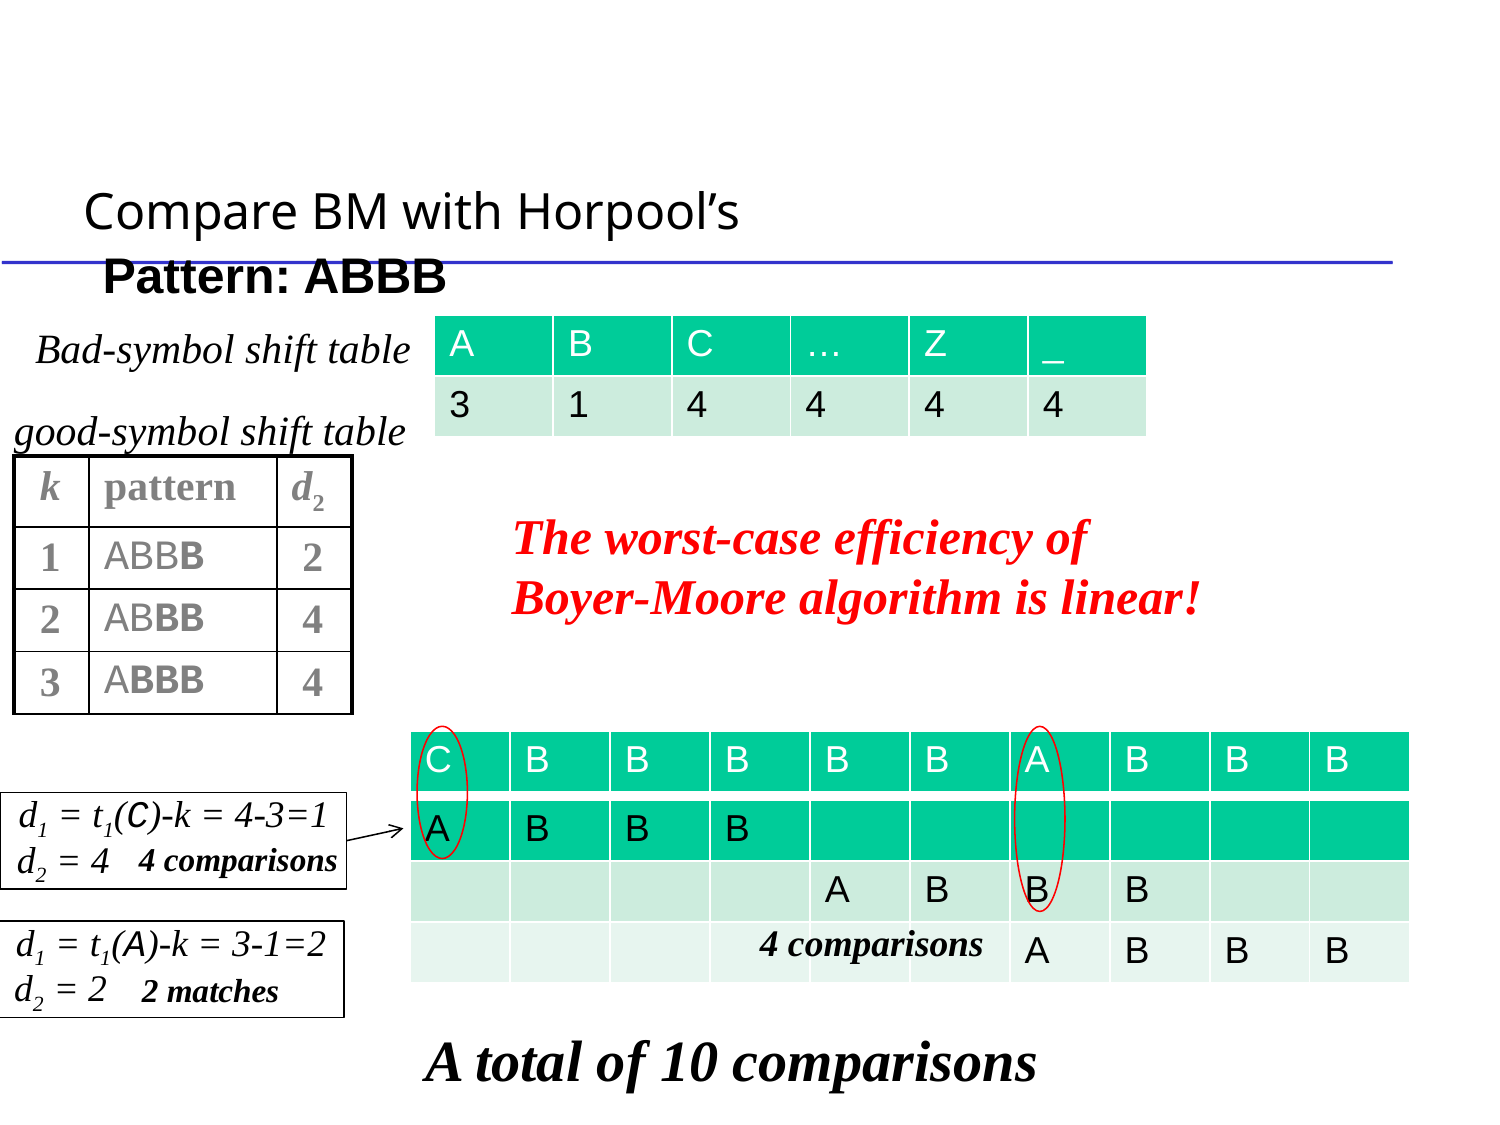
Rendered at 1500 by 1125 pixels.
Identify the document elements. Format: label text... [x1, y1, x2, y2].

table_cell 3 [16, 652, 88, 713]
table_cell [611, 923, 709, 982]
list Pattern: ABBB [87, 165, 1500, 1021]
table_header B [1211, 732, 1309, 791]
table_cell [411, 862, 509, 921]
table_cell A [811, 862, 909, 911]
table_cell 4 [673, 377, 790, 436]
table_header d2 [278, 462, 350, 526]
table_cell [411, 923, 509, 982]
table_cell B [1111, 862, 1209, 921]
table_header A [1011, 732, 1030, 791]
text_box [1014, 726, 1066, 912]
table_cell 1 [16, 528, 88, 588]
table_cell [711, 923, 809, 982]
table_cell B [1111, 923, 1209, 982]
table_header [911, 801, 1009, 860]
text_box 2 matches [127, 961, 295, 1017]
text_box d2 = 4 [2, 889, 125, 895]
table_cell ABBB [90, 652, 276, 713]
table_cell [711, 862, 809, 921]
text_box [0, 921, 344, 1018]
table_header [811, 801, 909, 860]
table_header … [791, 316, 908, 375]
table_cell [911, 923, 1009, 982]
table_cell [611, 862, 709, 921]
table_cell [1310, 862, 1409, 921]
table_header C [454, 732, 509, 791]
table_cell 4 [791, 377, 908, 436]
table_header B [611, 732, 709, 791]
text_box good-symbol shift table [0, 396, 422, 462]
table_cell ABBB [90, 590, 276, 651]
table_cell 2 [16, 590, 88, 651]
table_header [1310, 801, 1409, 860]
table_cell [1211, 862, 1309, 921]
table_header C [411, 732, 431, 791]
text_box [0, 792, 347, 889]
table_cell 4 [278, 590, 350, 651]
table_cell B [1310, 923, 1409, 982]
table_cell A [1011, 923, 1109, 982]
table_cell [811, 972, 909, 982]
text_box The worst-case efficiency of Boyer-Moore algorithm is linear! [496, 496, 1247, 632]
table_header A [1050, 732, 1109, 791]
table_header B [1111, 732, 1209, 791]
text_box d1 = t1(C)-k = 4-3=1 [3, 782, 367, 826]
table_cell 4 [278, 652, 350, 713]
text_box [346, 828, 404, 841]
table_cell 1 [554, 377, 671, 436]
table_header B [1310, 732, 1409, 791]
text_box d2 = 2 [0, 1018, 122, 1023]
table_cell 3 [435, 377, 552, 436]
table_header pattern [90, 462, 276, 526]
table_header B [611, 801, 709, 860]
table_header Z [910, 316, 1027, 375]
table_cell ABBB [90, 528, 276, 588]
table_cell B [911, 862, 1009, 921]
text_box A total of 10 comparisons [410, 1015, 1054, 1101]
table_cell 2 [278, 528, 350, 588]
table_header A [411, 801, 509, 860]
text_box 4 comparisons [124, 830, 354, 886]
table_header [1011, 801, 1017, 860]
title Compare BM with Horpool’s [68, 134, 1482, 247]
table_cell [511, 923, 609, 982]
table_header [1063, 801, 1109, 860]
table_header B [511, 732, 609, 791]
table_header C [673, 316, 790, 375]
table_header k [16, 462, 88, 526]
table_header B [711, 732, 809, 791]
table_cell [511, 862, 609, 921]
table_cell B [1011, 862, 1109, 921]
table_cell 4 [1029, 377, 1146, 436]
table_header B [511, 801, 609, 860]
table_header _ [1029, 316, 1146, 375]
table_cell B [1211, 923, 1309, 982]
table_header [1111, 801, 1209, 860]
table_header B [711, 801, 809, 860]
table_header [1211, 801, 1309, 860]
table_header B [554, 316, 671, 375]
text_box Bad-symbol shift table [20, 314, 427, 380]
table_cell 4 [910, 377, 1027, 436]
table_header B [811, 732, 909, 791]
table_header A [435, 316, 552, 375]
table_header B [911, 732, 1009, 791]
text_box 4 comparisons [744, 911, 999, 972]
text_box d1 = t1(A)-k = 3-1=2 [1, 911, 364, 978]
text_box [417, 726, 468, 859]
